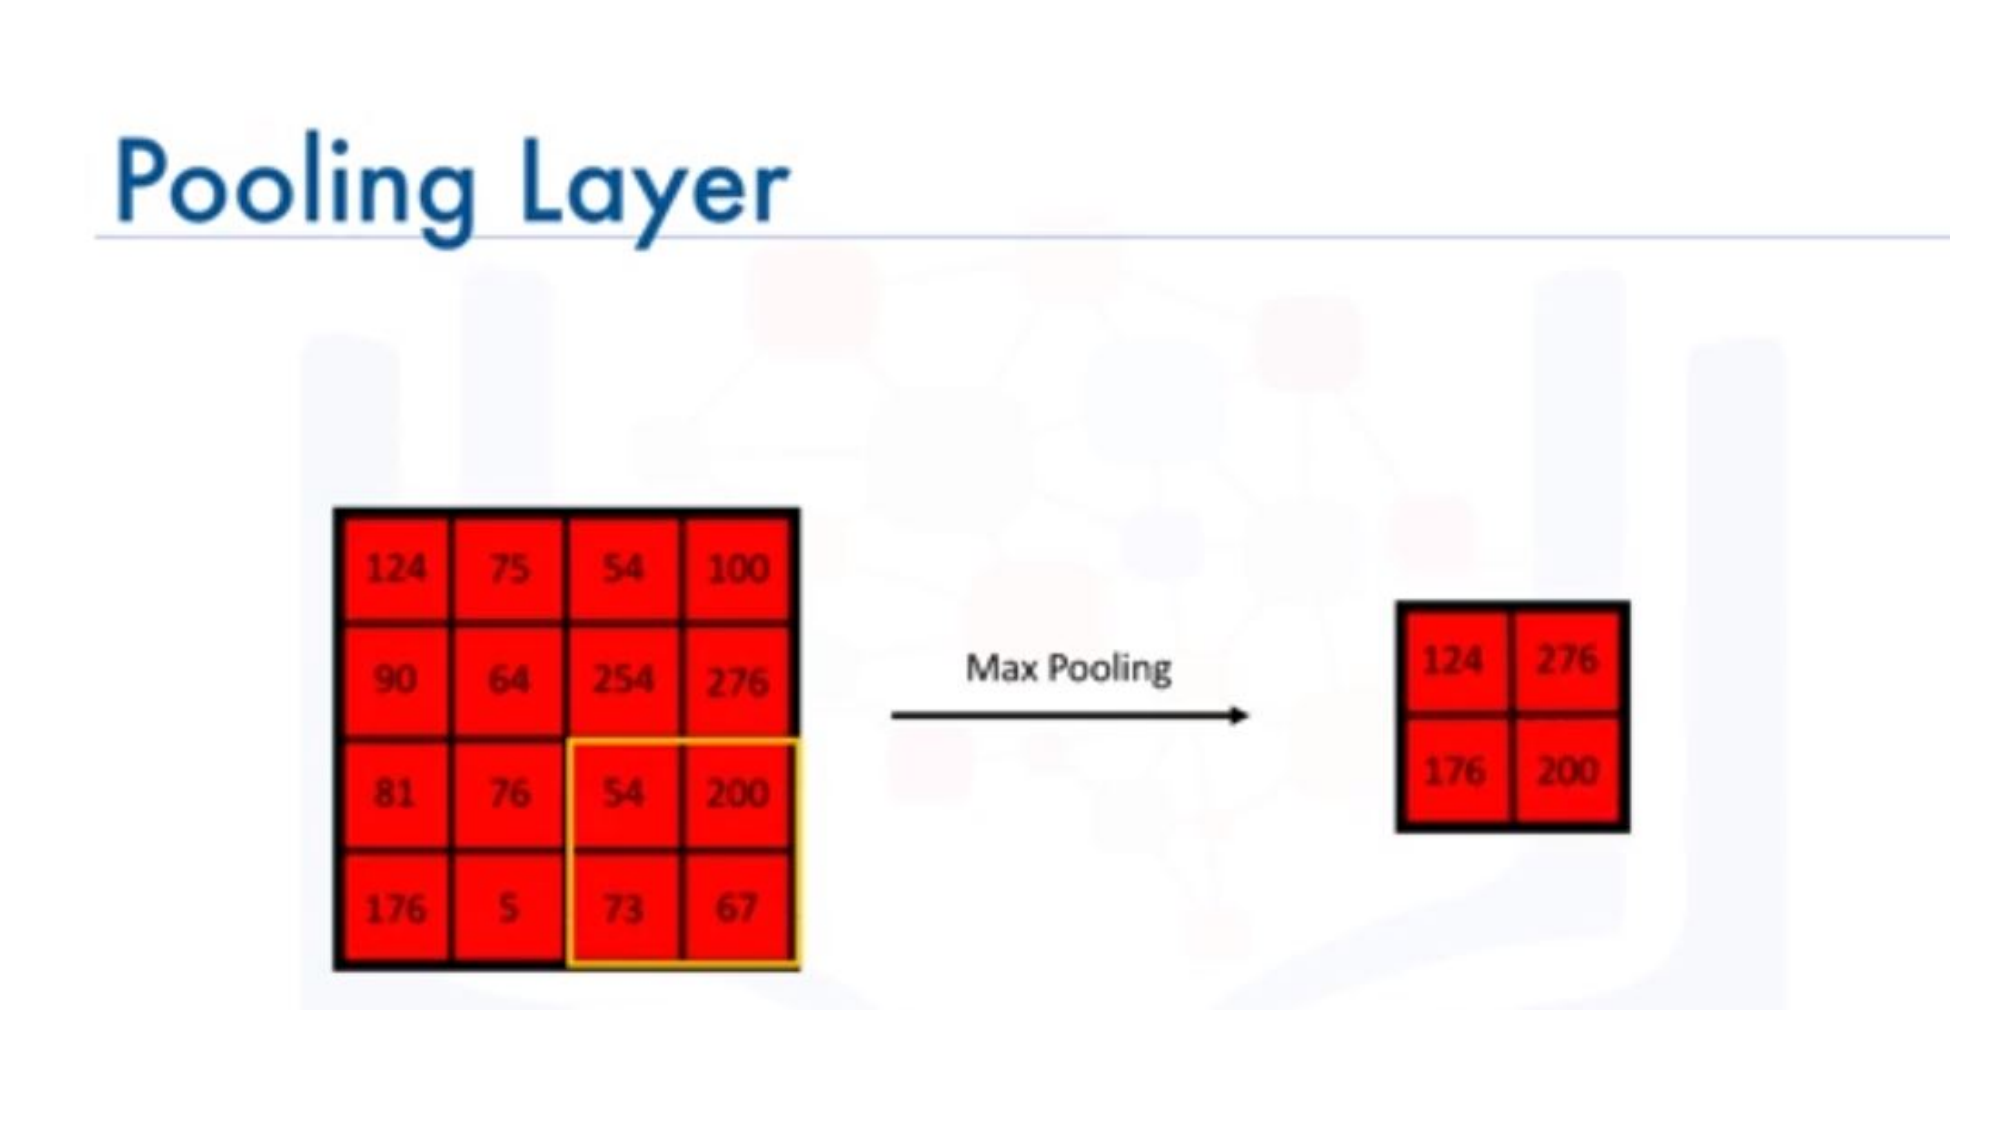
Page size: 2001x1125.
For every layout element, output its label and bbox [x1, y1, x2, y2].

picture [42, 82, 1950, 1010]
